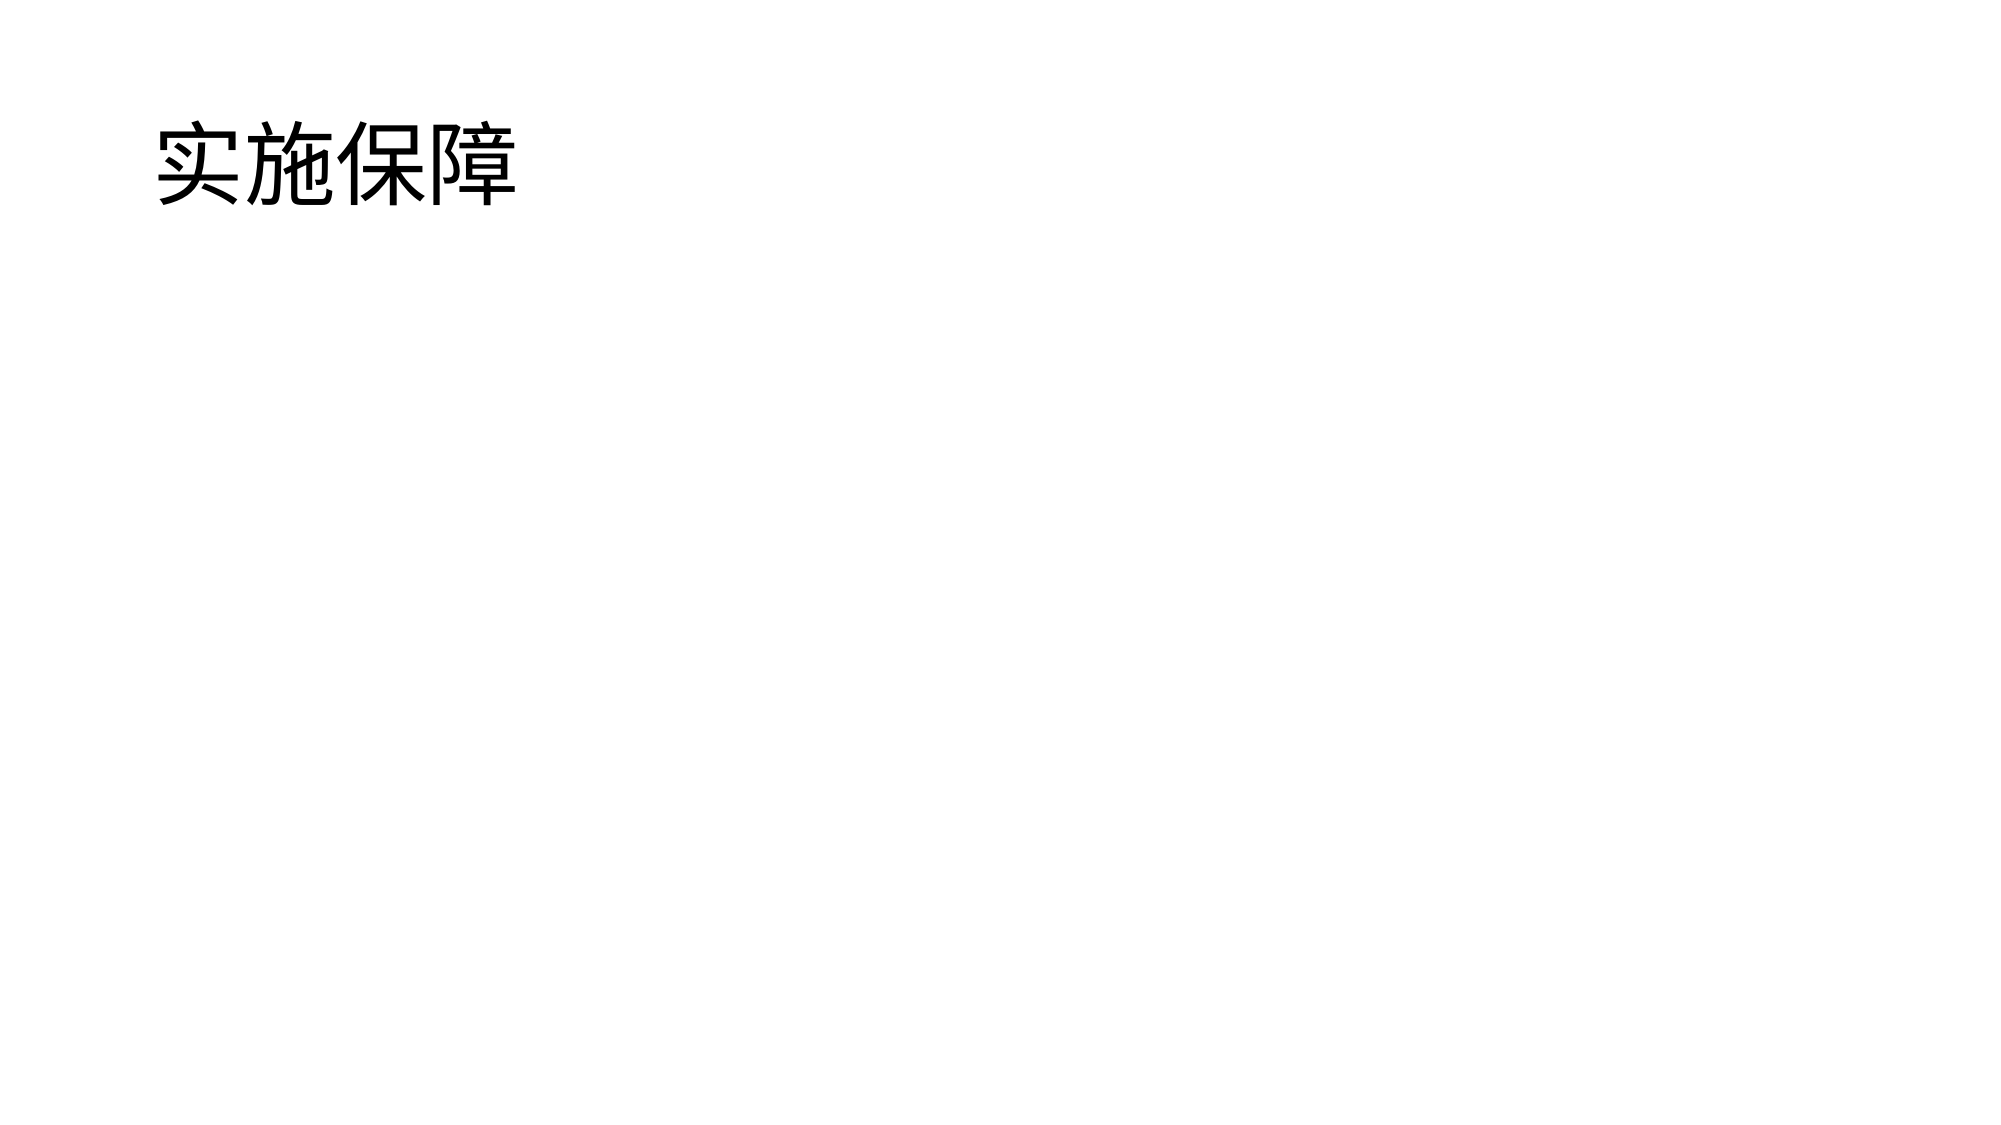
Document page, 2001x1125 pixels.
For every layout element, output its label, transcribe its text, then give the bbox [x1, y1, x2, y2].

title 实施保障 [137, 59, 1863, 278]
